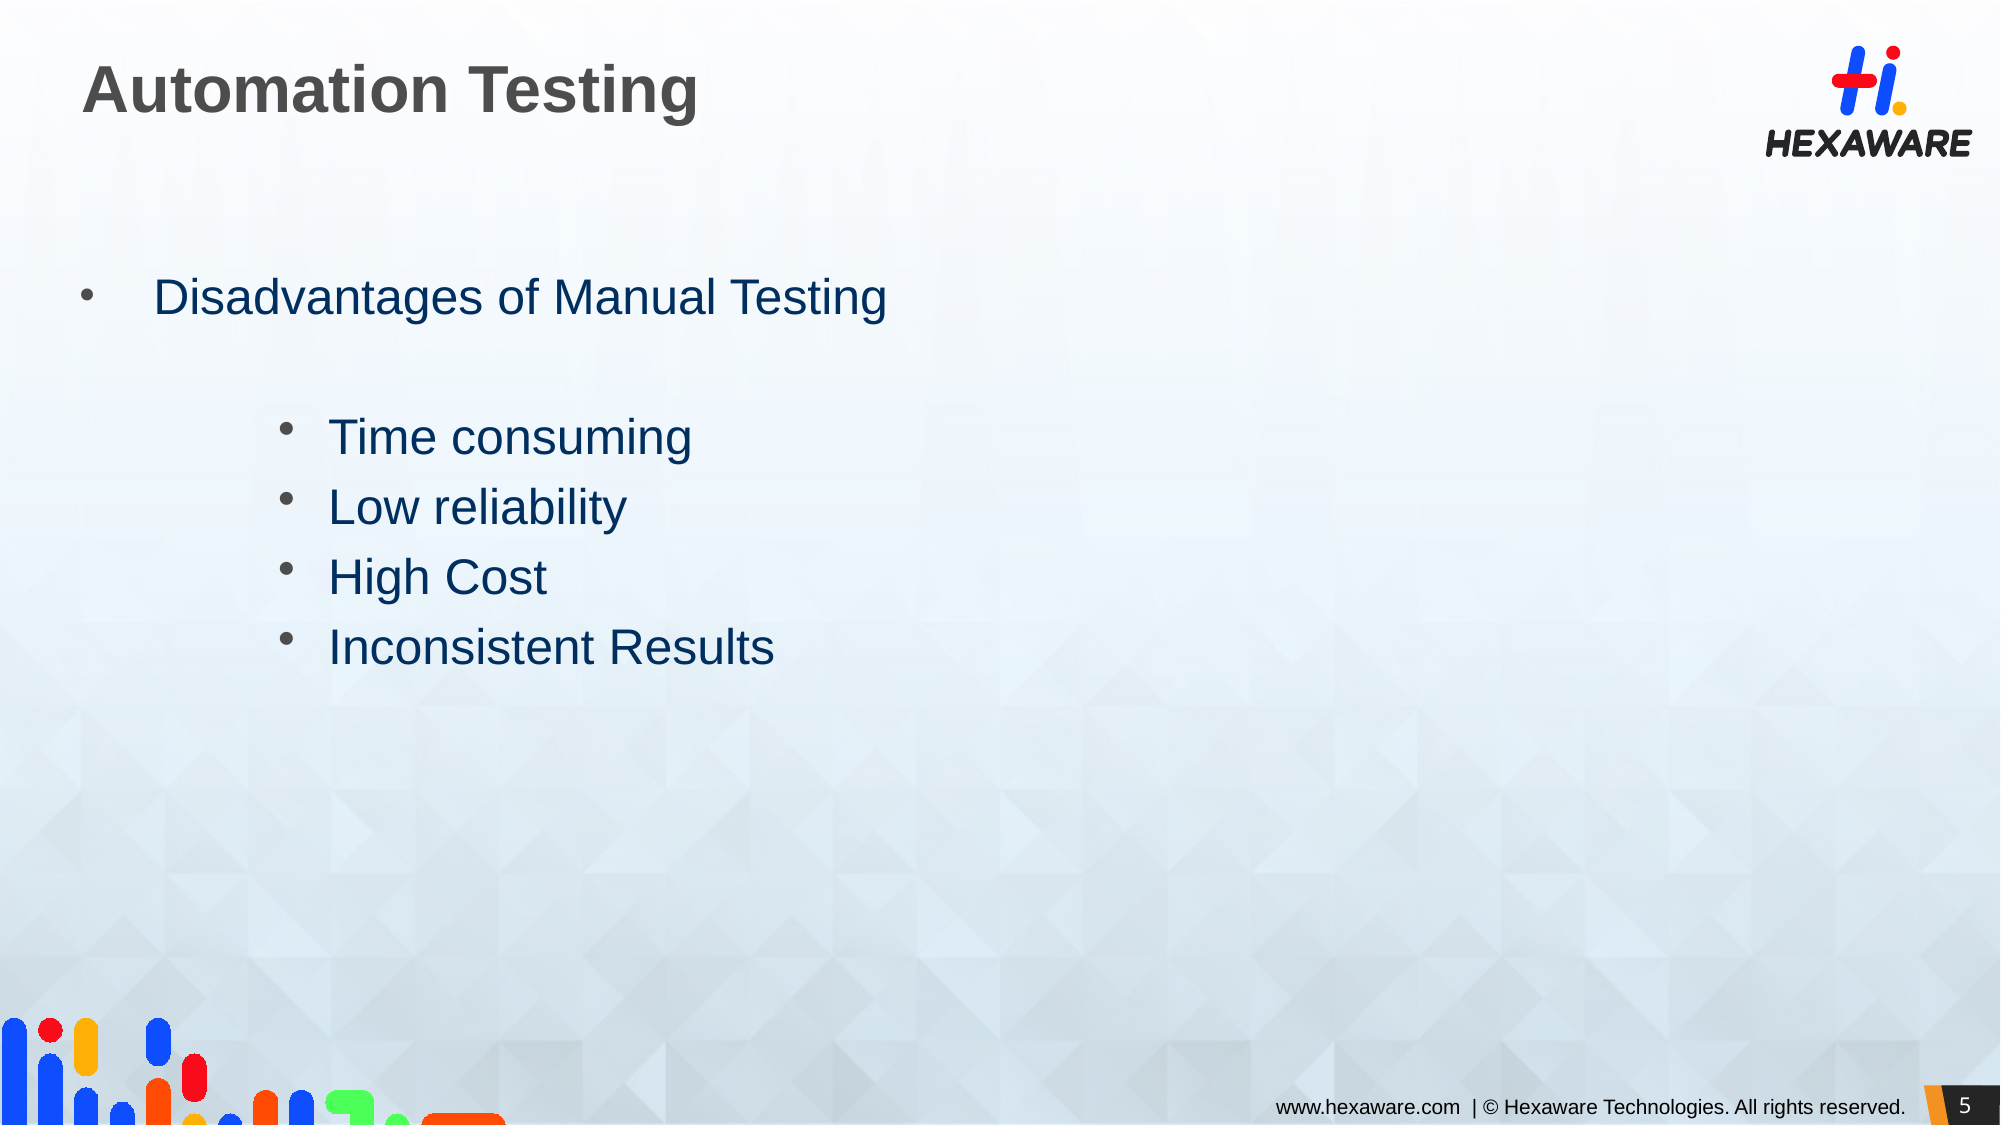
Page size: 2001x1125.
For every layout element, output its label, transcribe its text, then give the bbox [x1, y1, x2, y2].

picture [0, 0, 2001, 1125]
title Automation Testing [70, 35, 1521, 136]
list Disadvantages of Manual Testing Time consuming Low reliability High Cost Inconsistent Results [67, 258, 1933, 1062]
